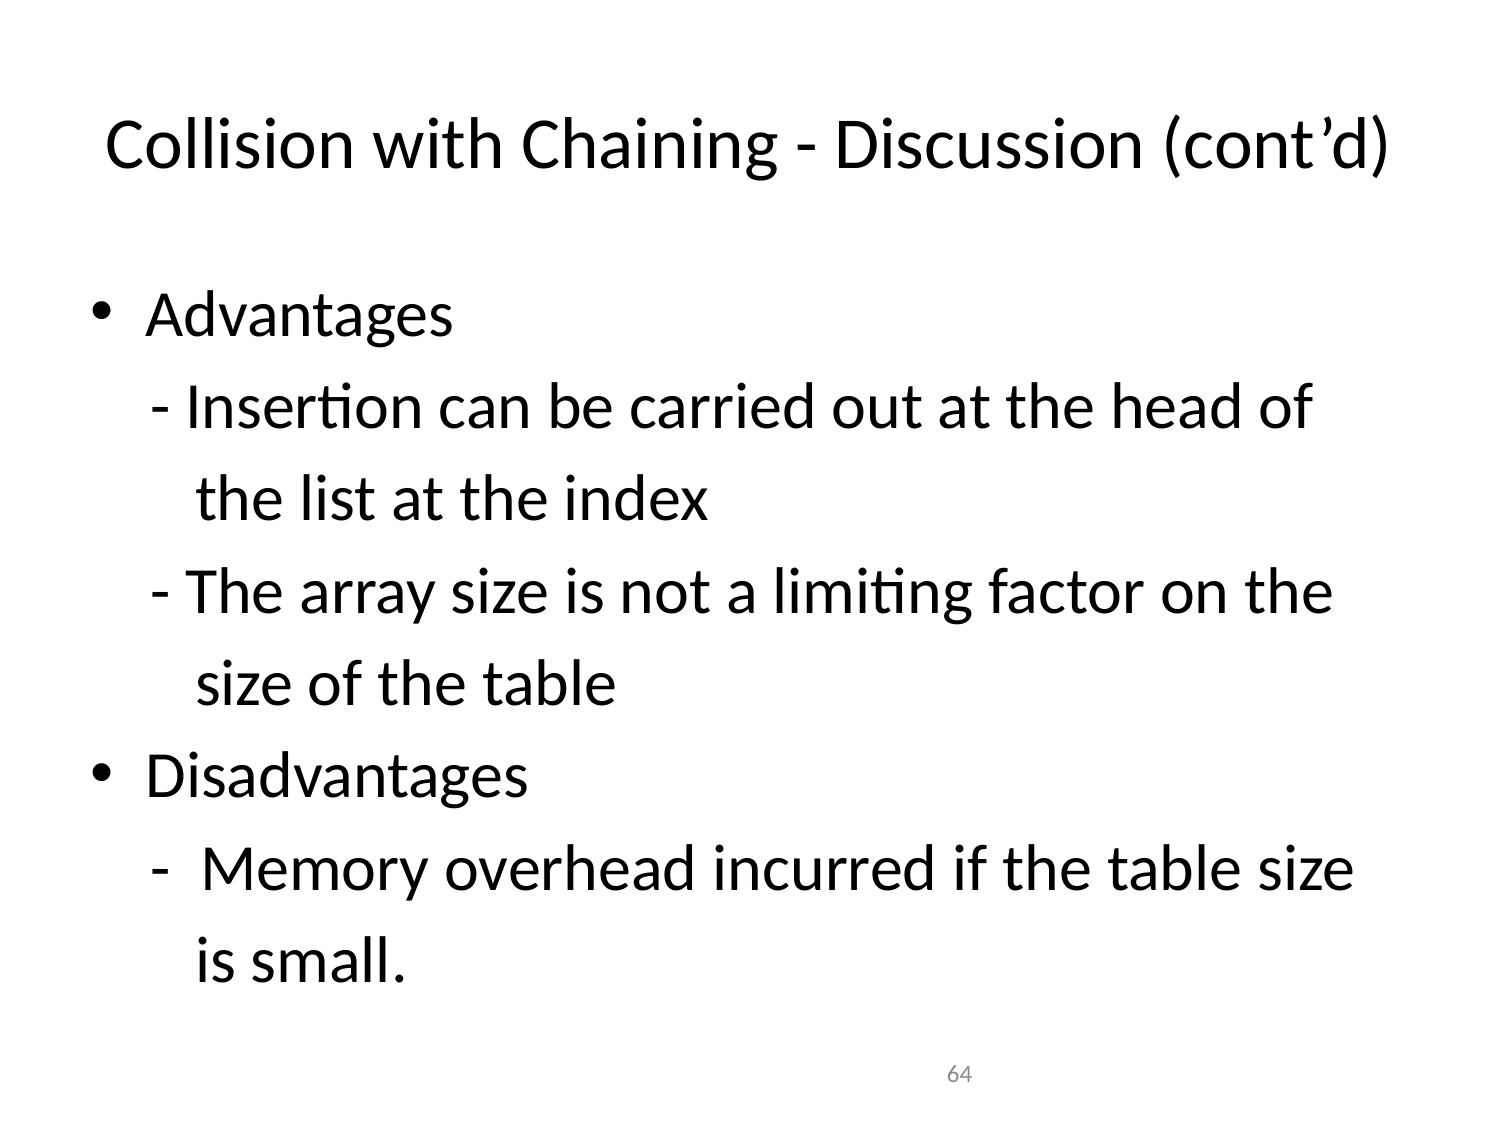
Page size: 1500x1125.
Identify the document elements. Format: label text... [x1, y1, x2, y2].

list Advantages - Insertion can be carried out at the head of the list at the index - The array size is not a limiting factor on the size of the table Disadvantages - Memory overhead incurred if the table size is small. [75, 262, 1425, 1005]
title Collision with Chaining - Discussion (cont’d) [75, 45, 1425, 233]
slide_number 64 [512, 1042, 988, 1103]
